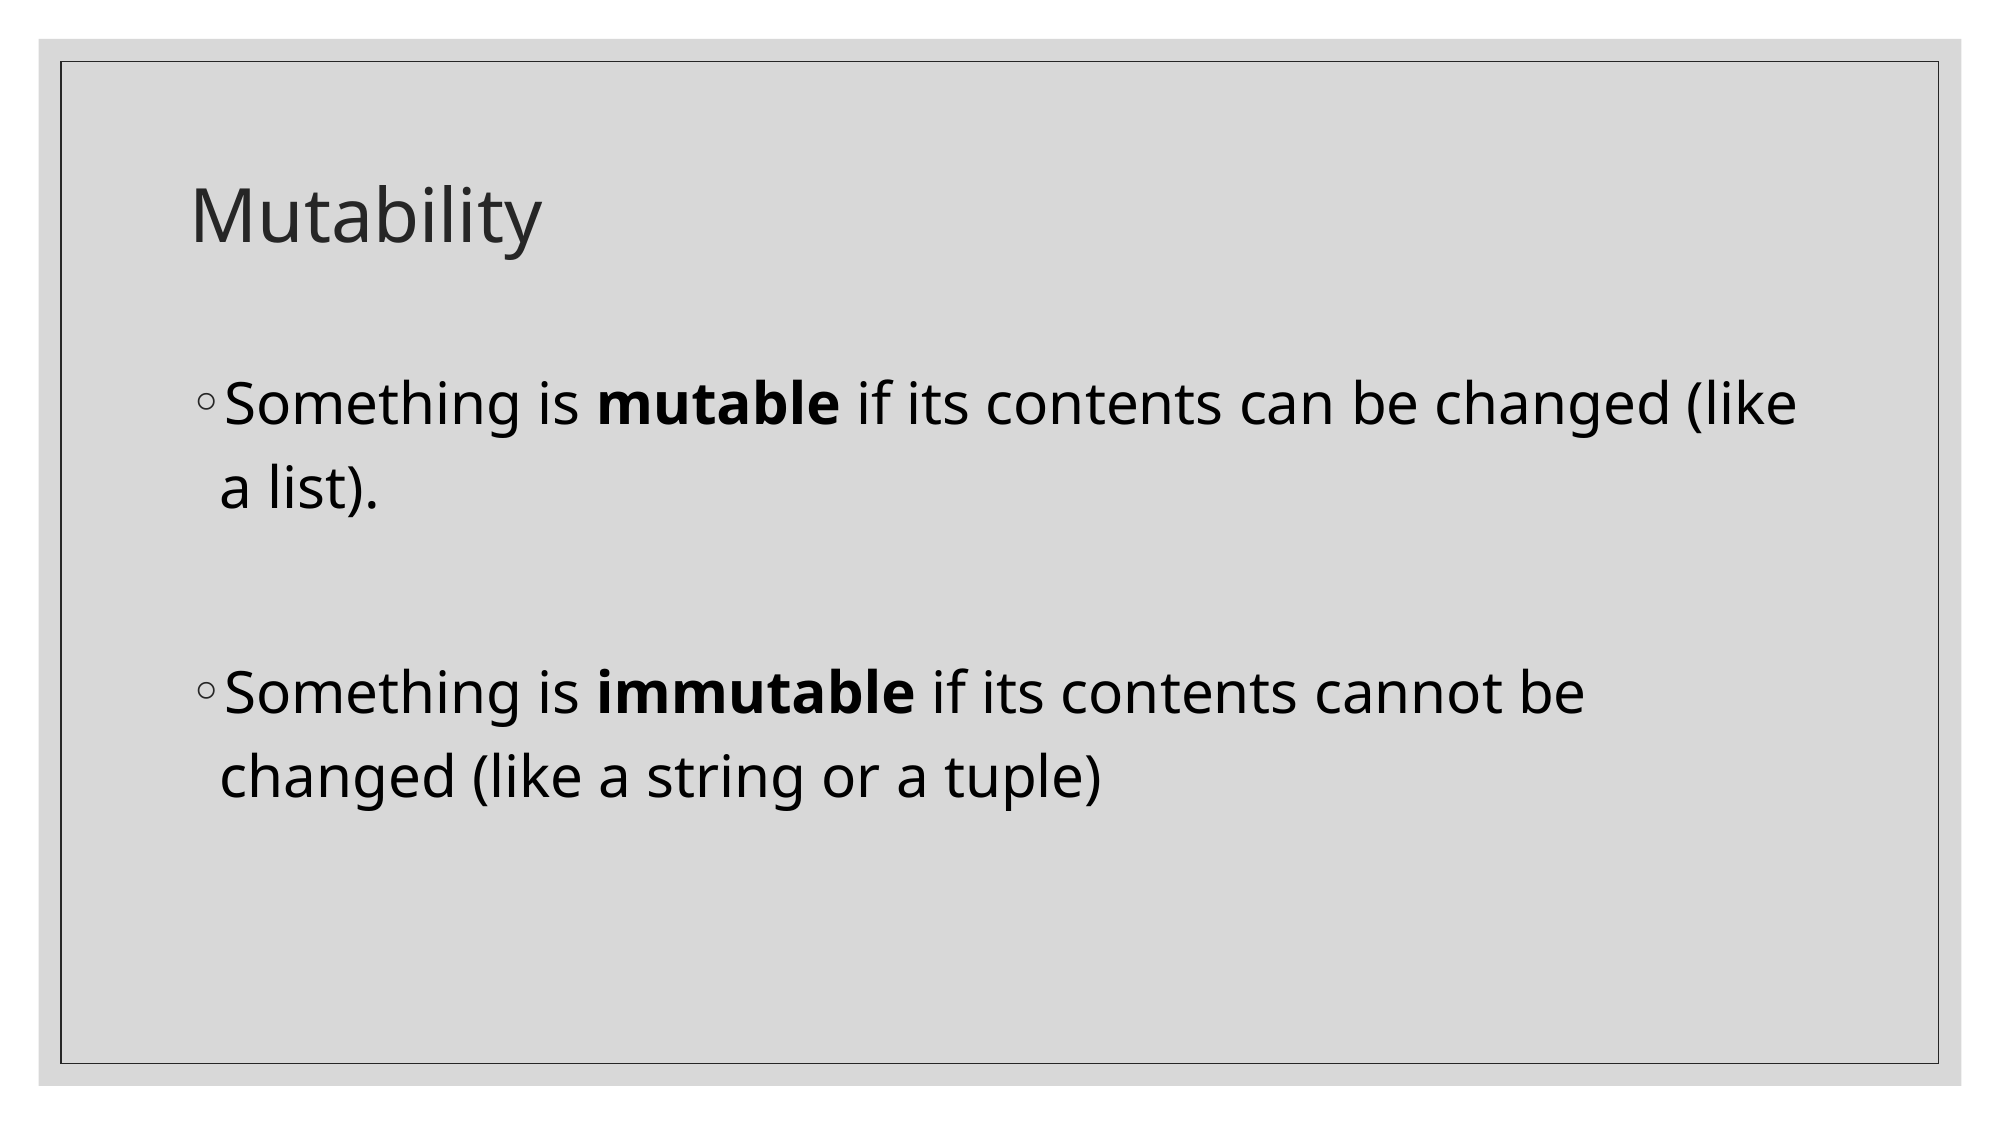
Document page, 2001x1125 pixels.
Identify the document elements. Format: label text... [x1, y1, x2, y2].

title Mutability [174, 105, 1825, 331]
list Something is mutable if its contents can be changed (like a list). Something is immutable if its contents cannot be changed (like a string or a tuple) [174, 345, 1825, 977]
